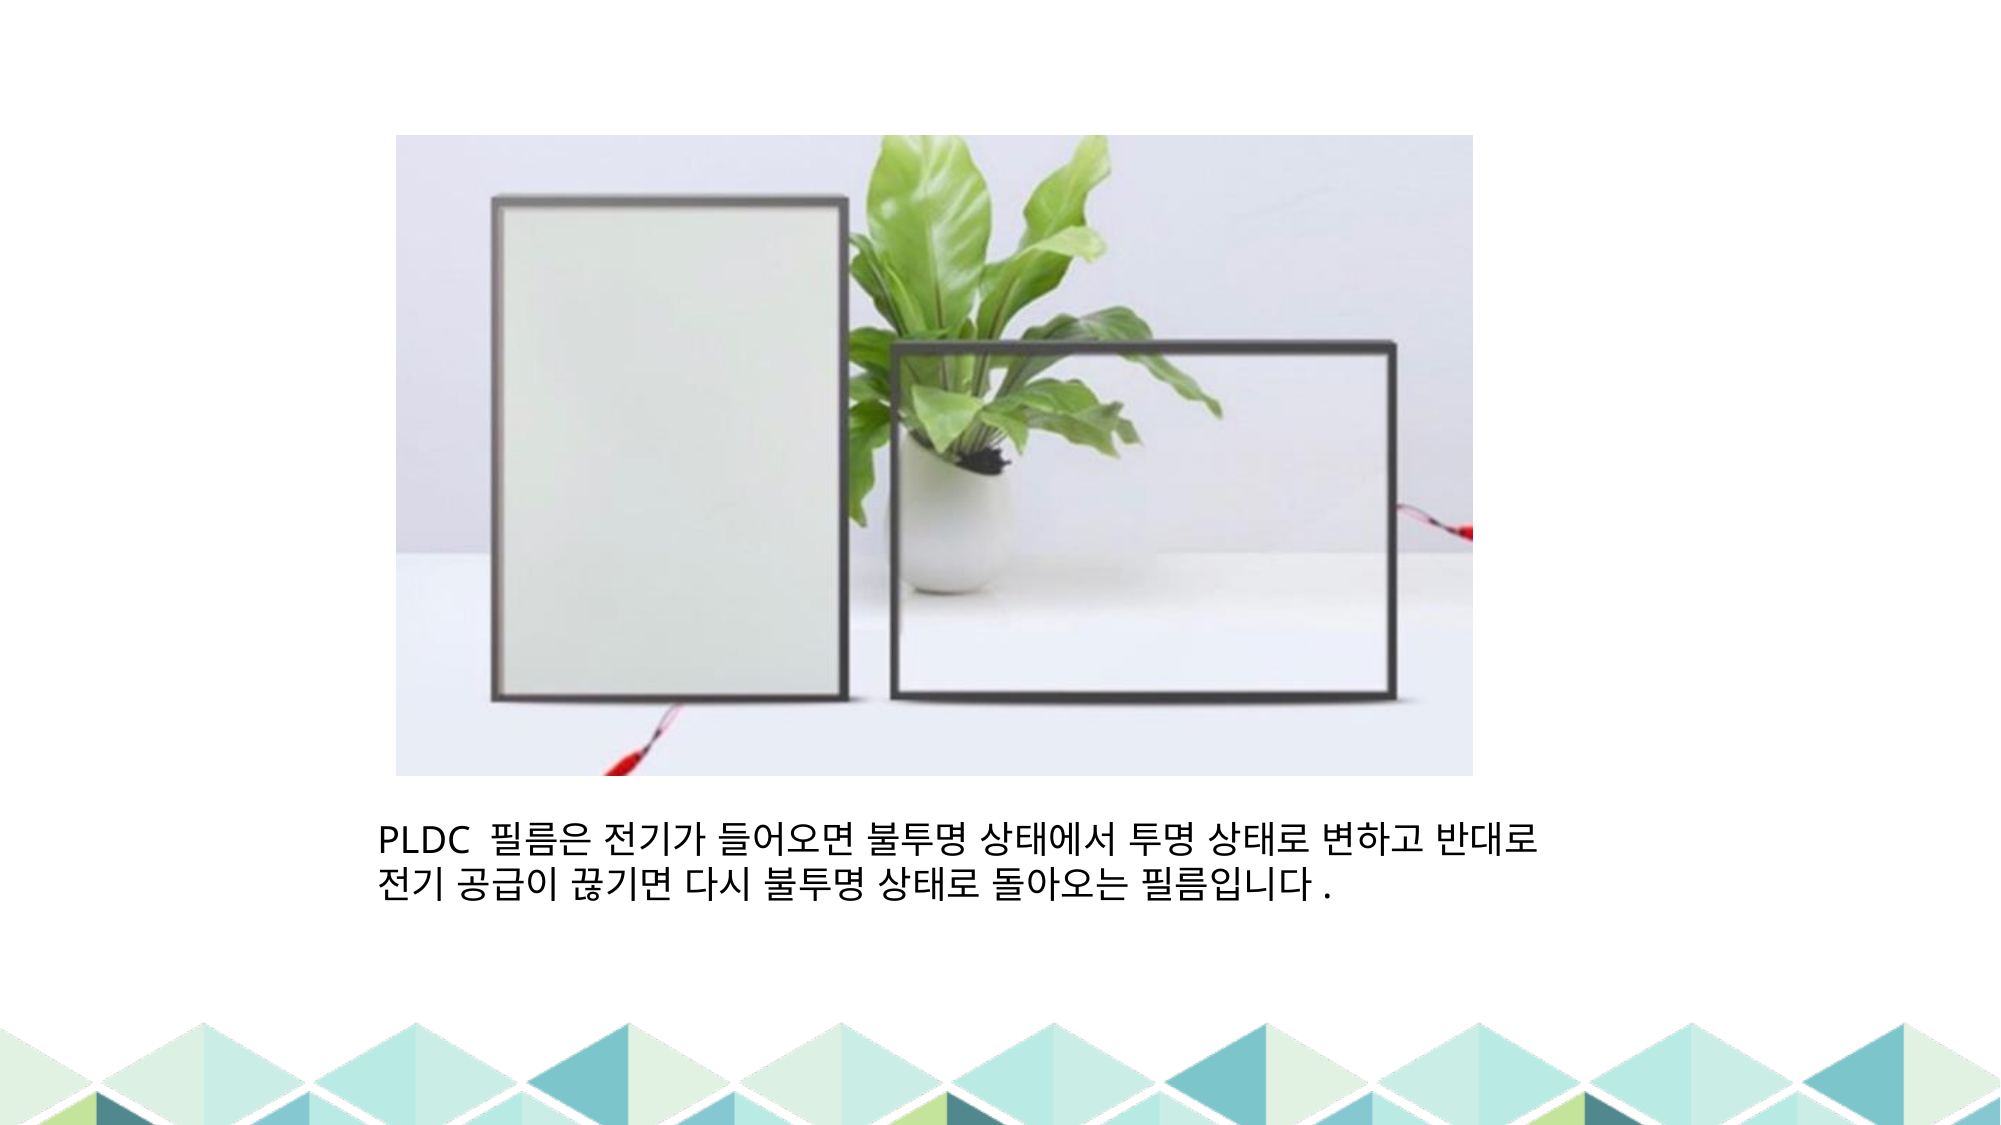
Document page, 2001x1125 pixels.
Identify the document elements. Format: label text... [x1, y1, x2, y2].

text_box PLDC 필름은 전기가 들어오면 불투명 상태에서 투명 상태로 변하고 반대로 전기 공급이 끊기면 다시 불투명 상태로 돌아오는 필름입니다. [362, 808, 1618, 914]
picture [0, 0, 2001, 1125]
